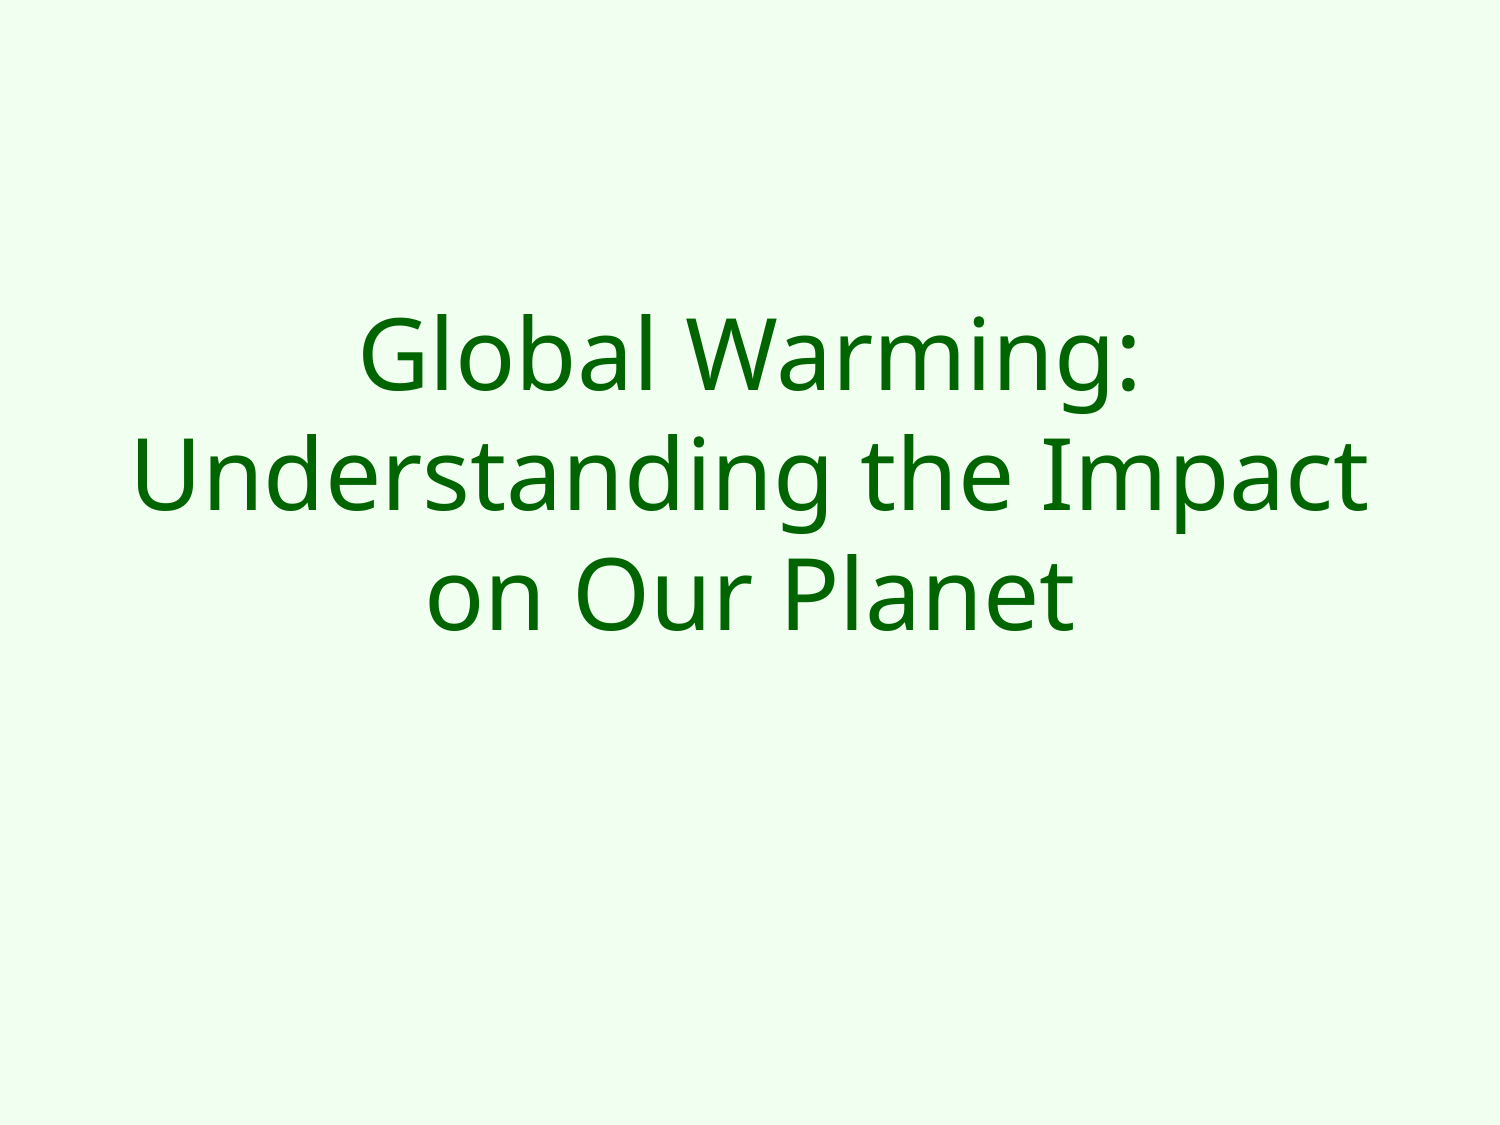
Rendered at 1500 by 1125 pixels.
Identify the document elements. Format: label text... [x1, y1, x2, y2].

title Global Warming: Understanding the Impact on Our Planet [112, 349, 1388, 591]
